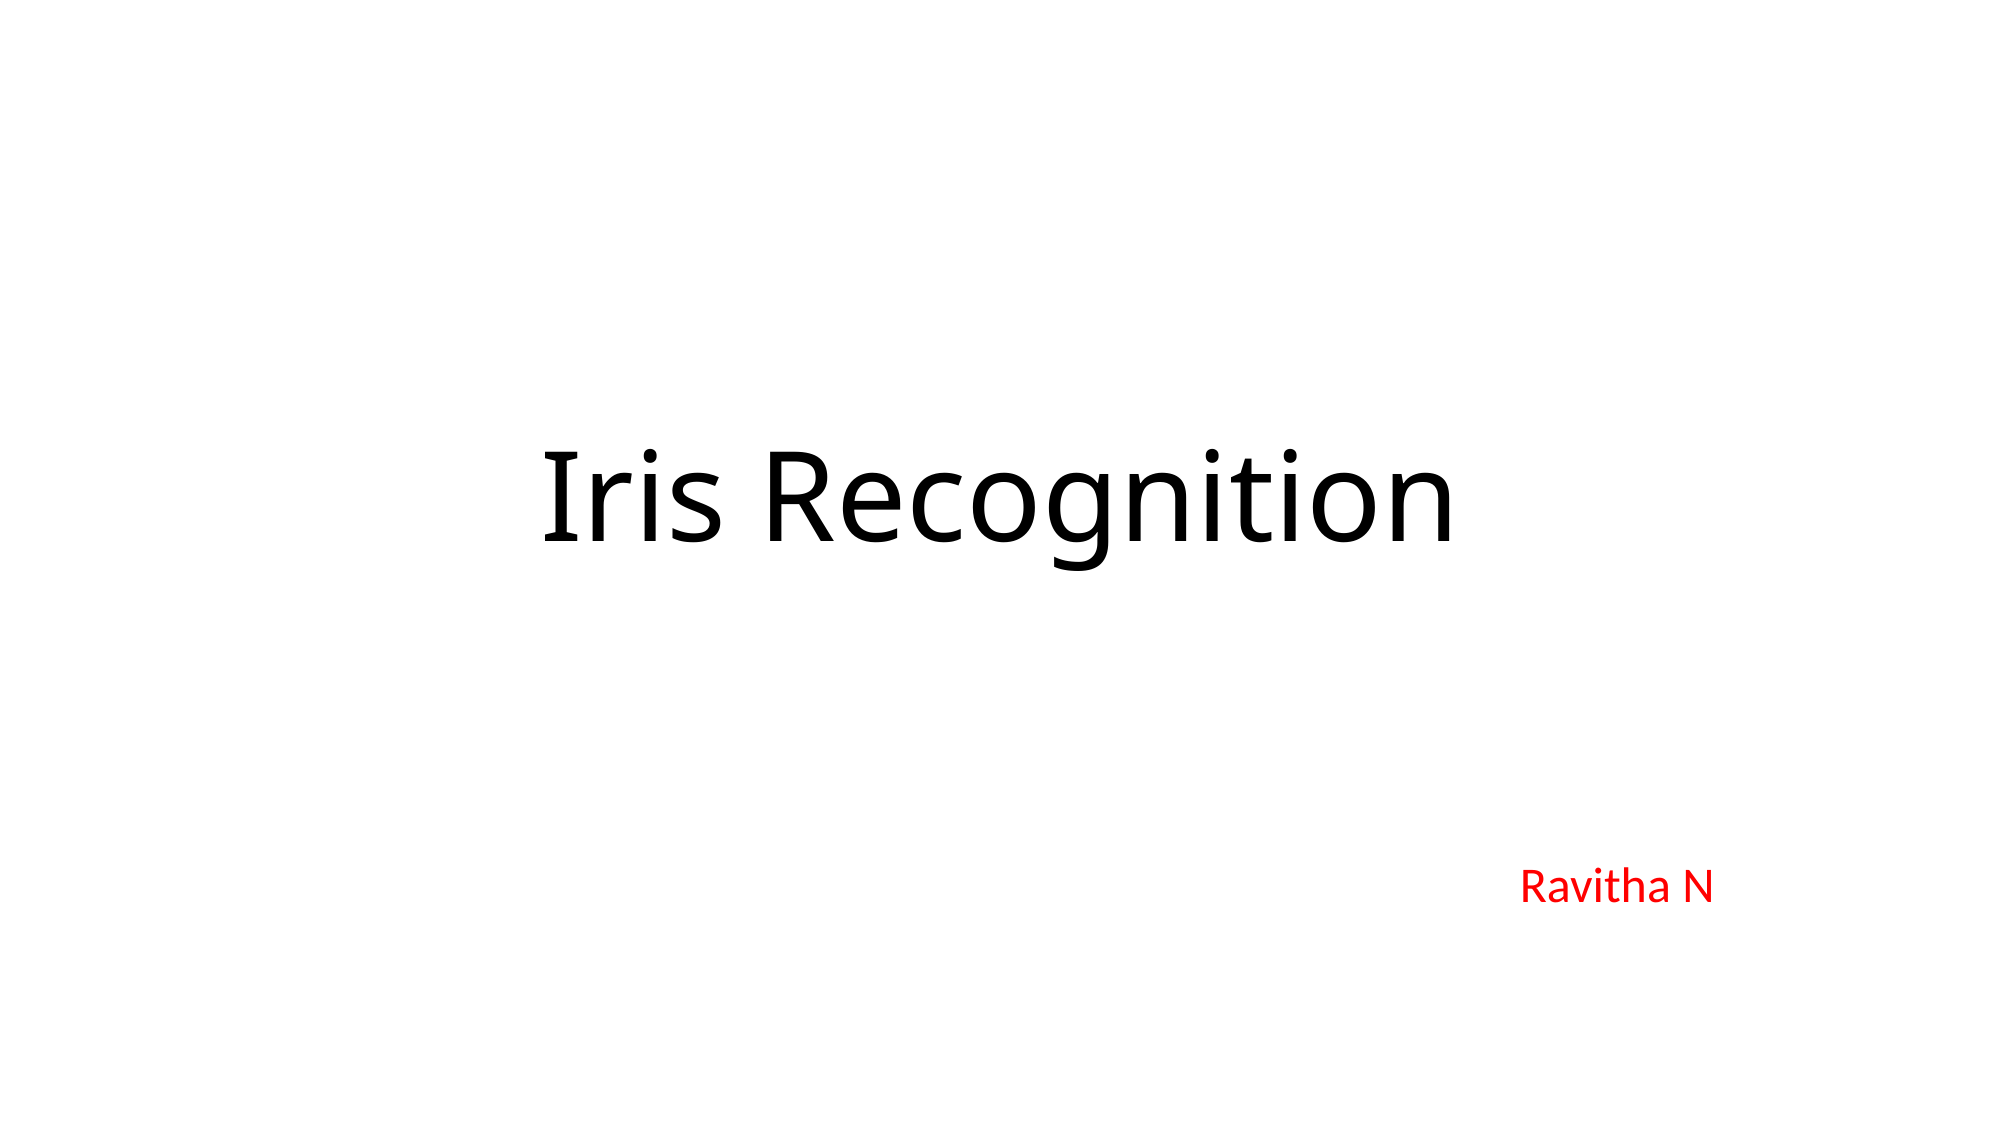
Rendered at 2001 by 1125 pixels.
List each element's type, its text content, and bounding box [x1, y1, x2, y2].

title Iris Recognition [249, 184, 1750, 576]
subtitle Ravitha N [1432, 851, 1802, 954]
